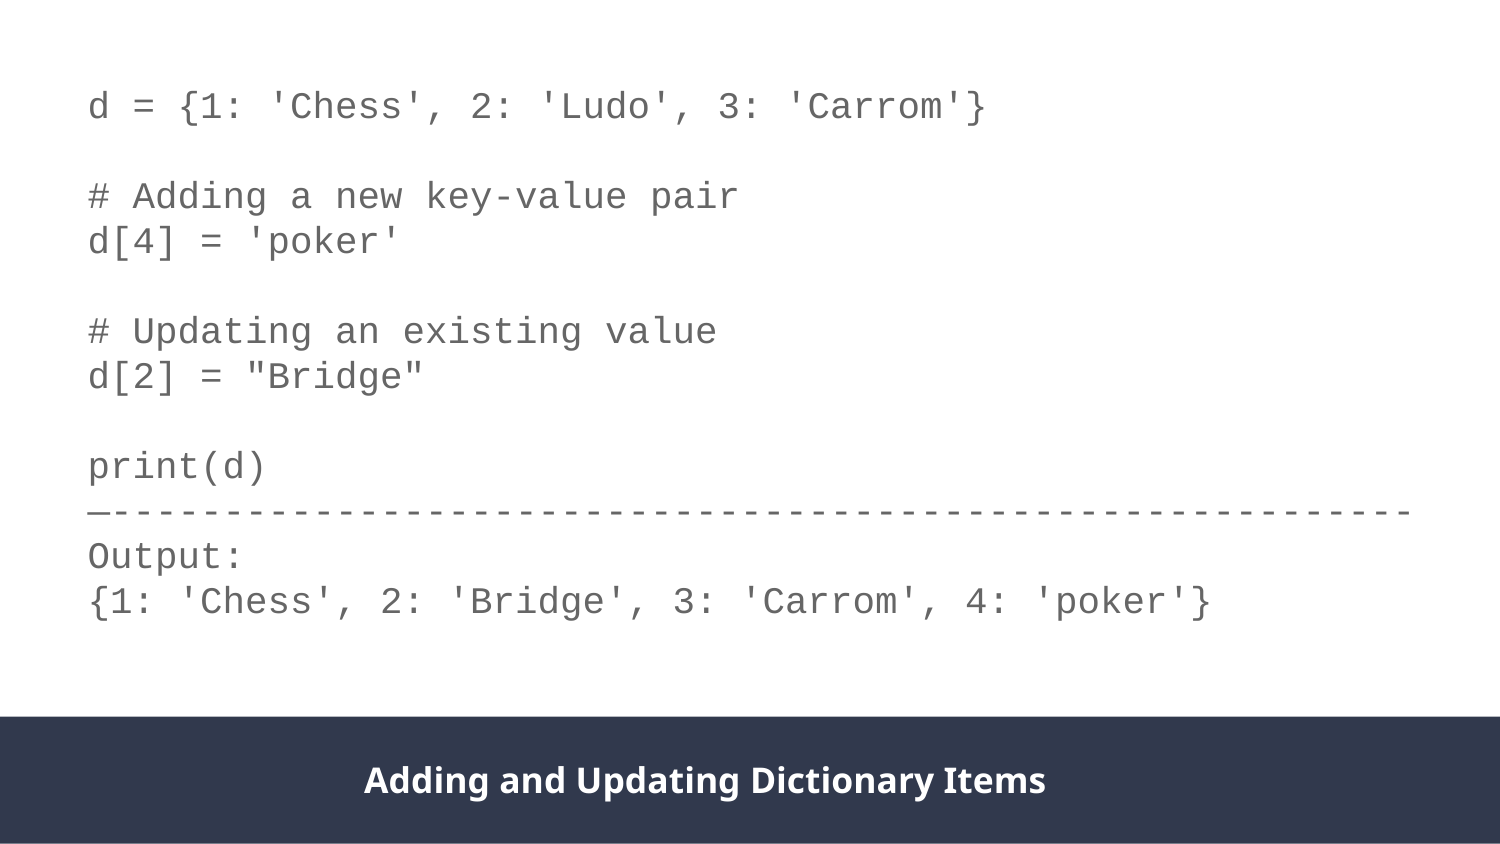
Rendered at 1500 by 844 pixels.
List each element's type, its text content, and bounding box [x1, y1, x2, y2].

list Adding and Updating Dictionary Items [51, 741, 1361, 818]
text_box d = {1: 'Chess', 2: 'Ludo', 3: 'Carrom'} # Adding a new key-value pair d[4] = 'poker' # Updating an existing value d[2] = "Bridge" print(d) —---------------------------------------------------------- Output: {1: 'Chess', 2: 'Bridge', 3: 'Carrom', 4: 'poker'} [72, 65, 1446, 636]
